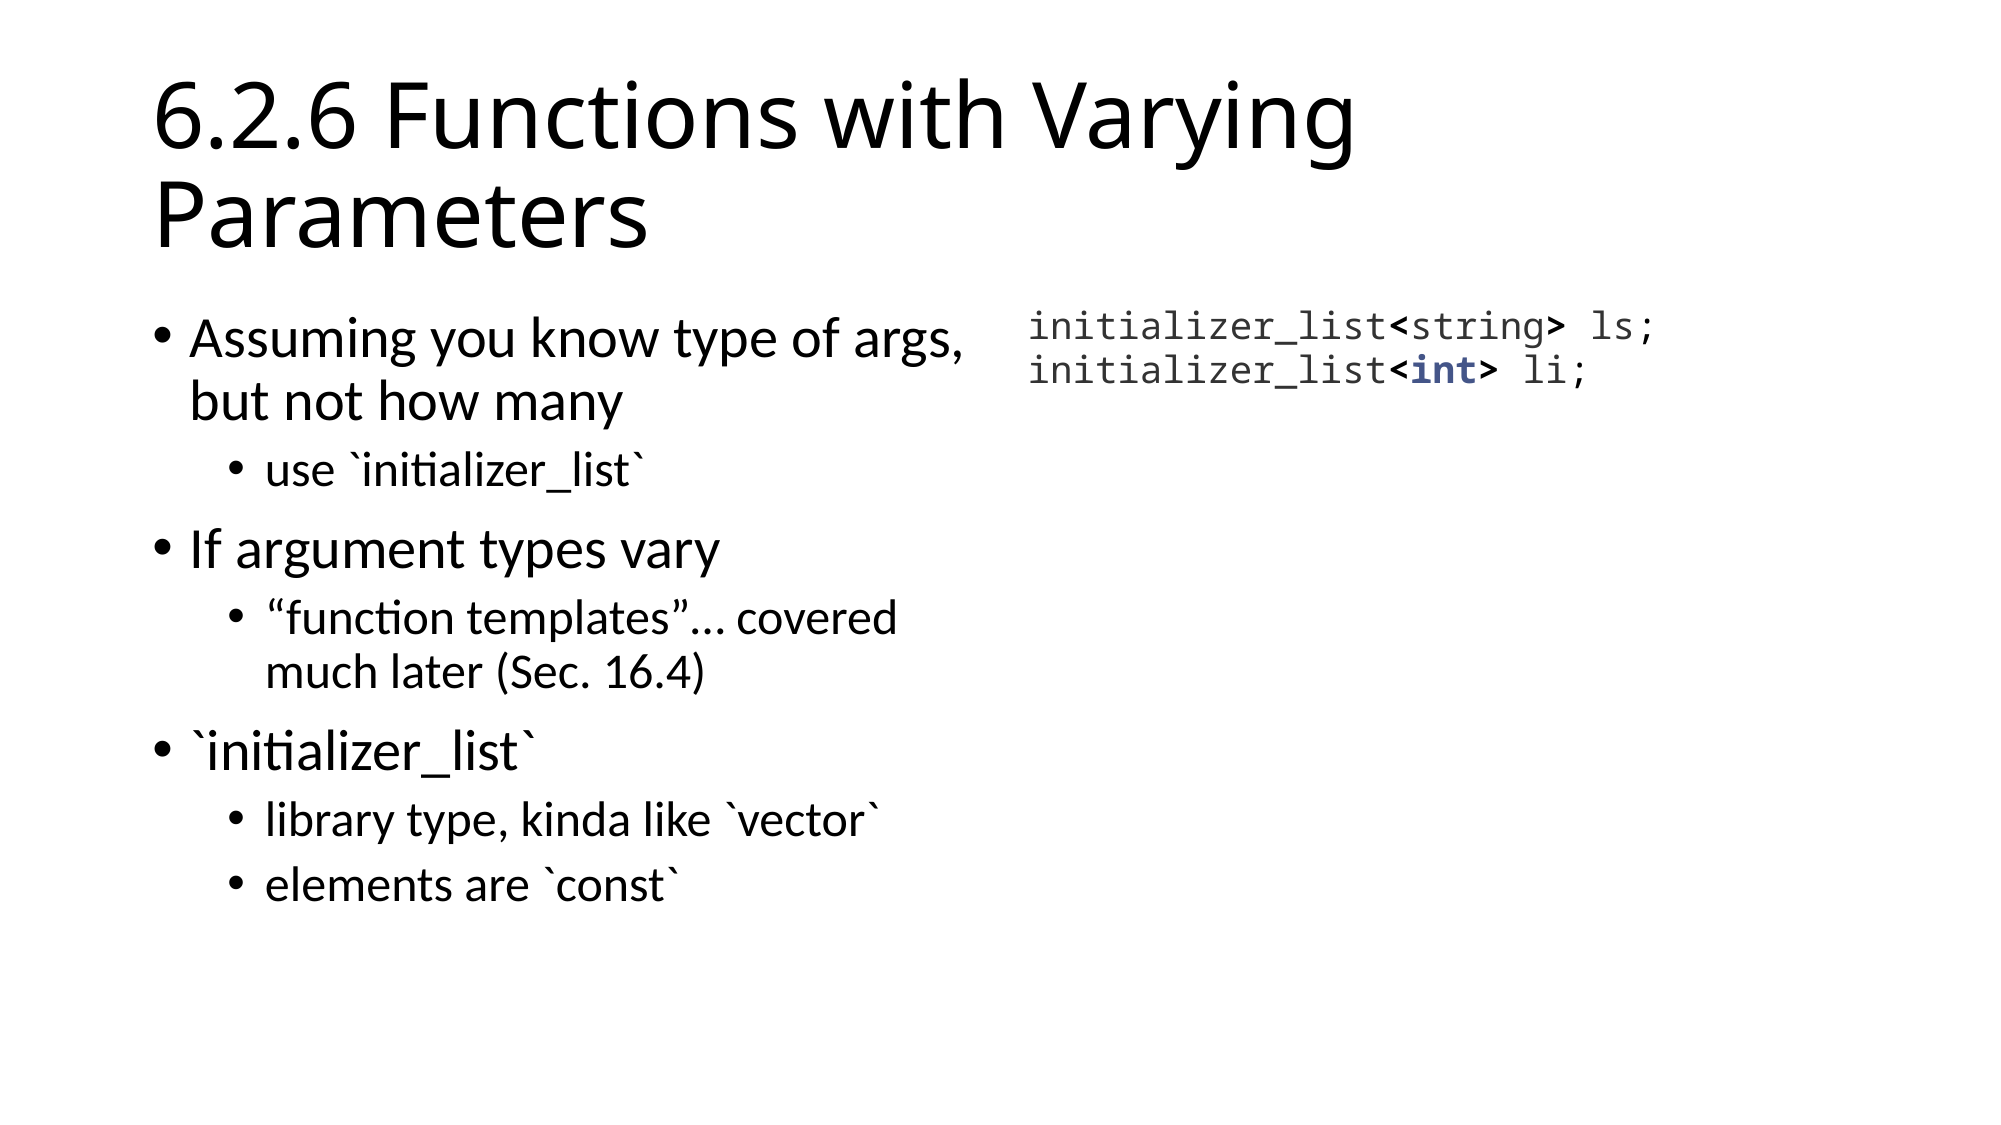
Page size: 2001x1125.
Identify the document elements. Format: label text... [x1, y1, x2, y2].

list Assuming you know type of args, but not how many use `initializer_list` If argument types vary “function templates”… covered much later (Sec. 16.4) `initializer_list` library type, kinda like `vector` elements are `const` [137, 299, 988, 1014]
list initializer_list<string> ls; initializer_list<int> li; [1012, 299, 1863, 1014]
title 6.2.6 Functions with Varying Parameters [137, 59, 1863, 278]
